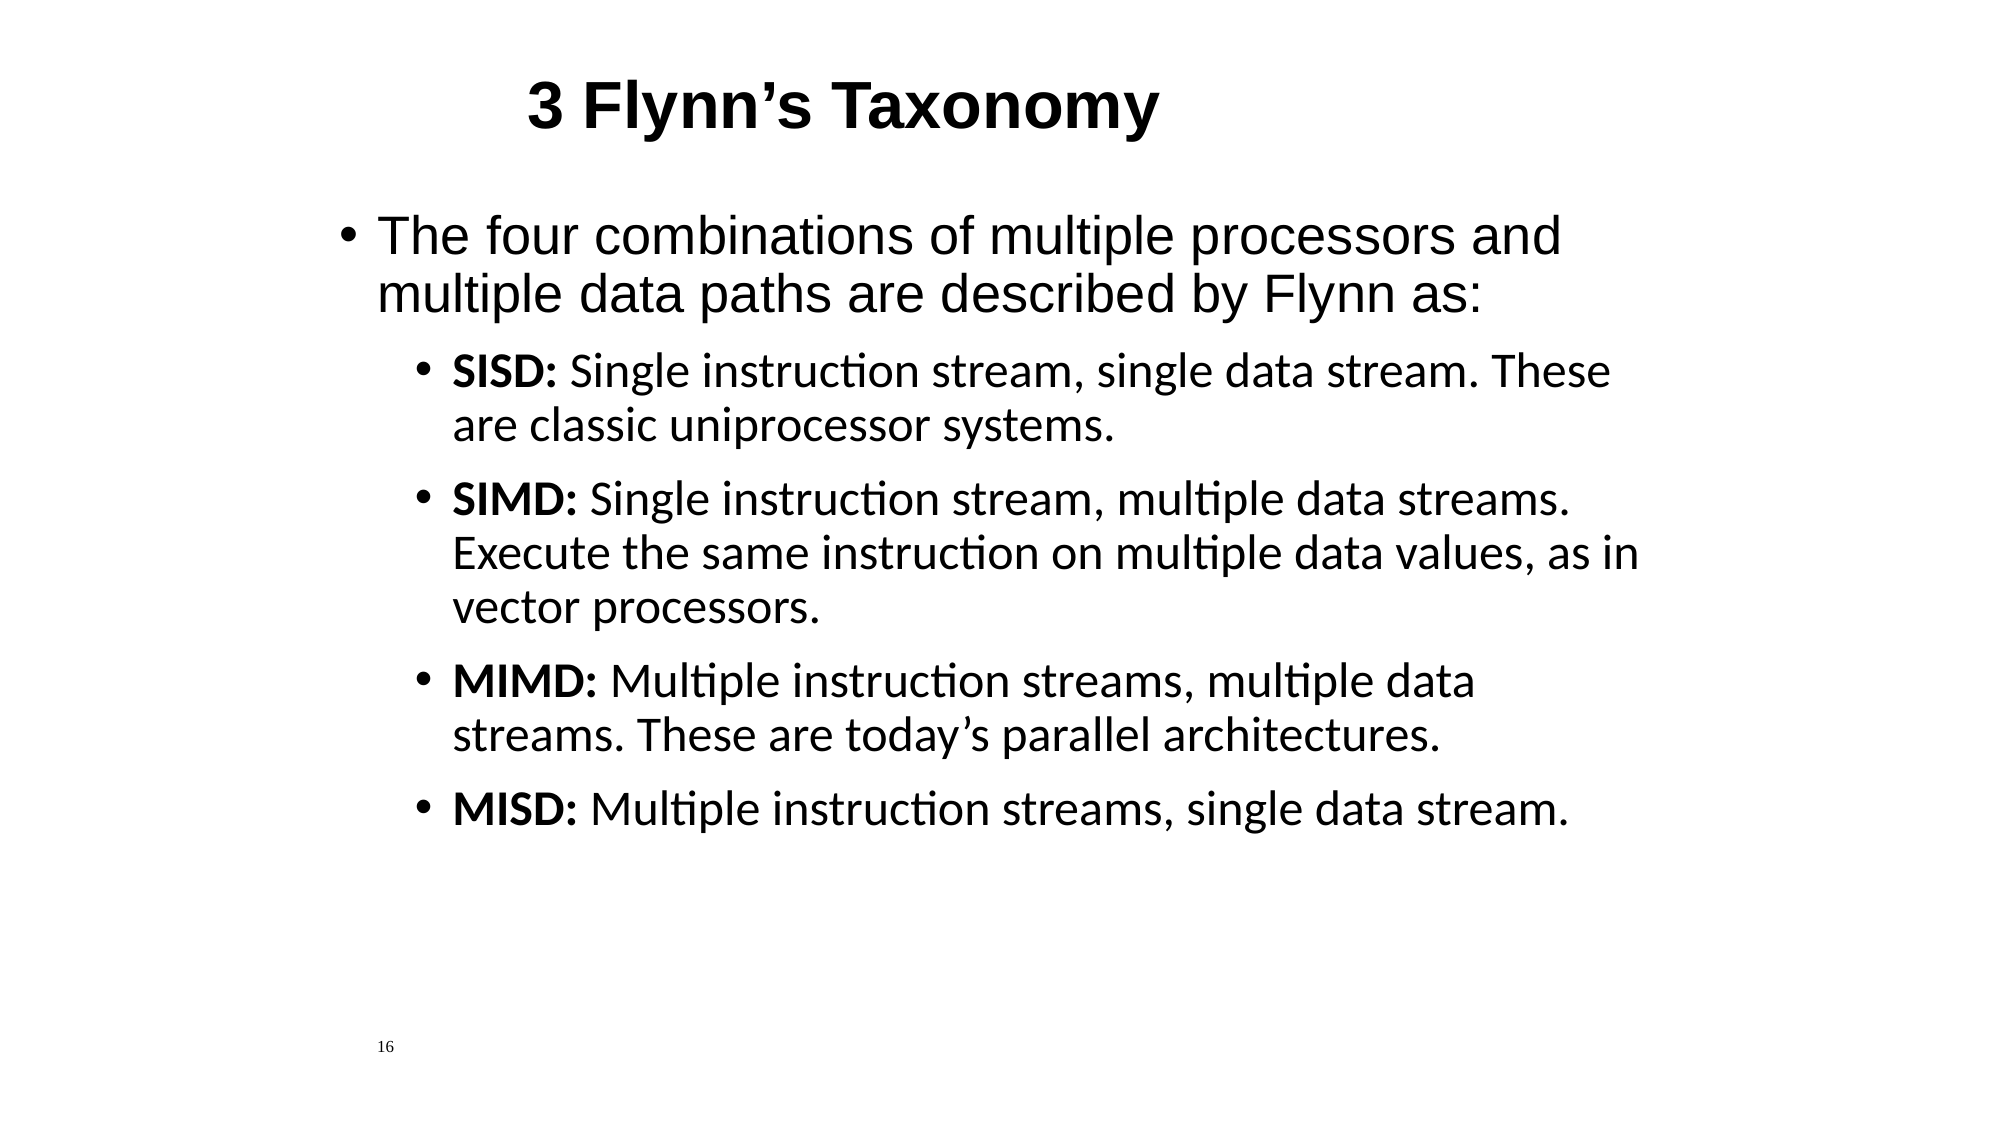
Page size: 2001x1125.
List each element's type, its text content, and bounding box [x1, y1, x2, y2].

list The four combinations of multiple processors and multiple data paths are described by Flynn as: SISD: Single instruction stream, single data stream. These are classic uniprocessor systems. SIMD: Single instruction stream, multiple data streams. Execute the same instruction on multiple data values, as in vector processors. MIMD: Multiple instruction streams, multiple data streams. These are today’s parallel architectures. MISD: Multiple instruction streams, single data stream. [324, 200, 1675, 925]
text_box 16 [362, 1024, 675, 1100]
title 3 Flynn’s Taxonomy [512, 62, 1488, 153]
